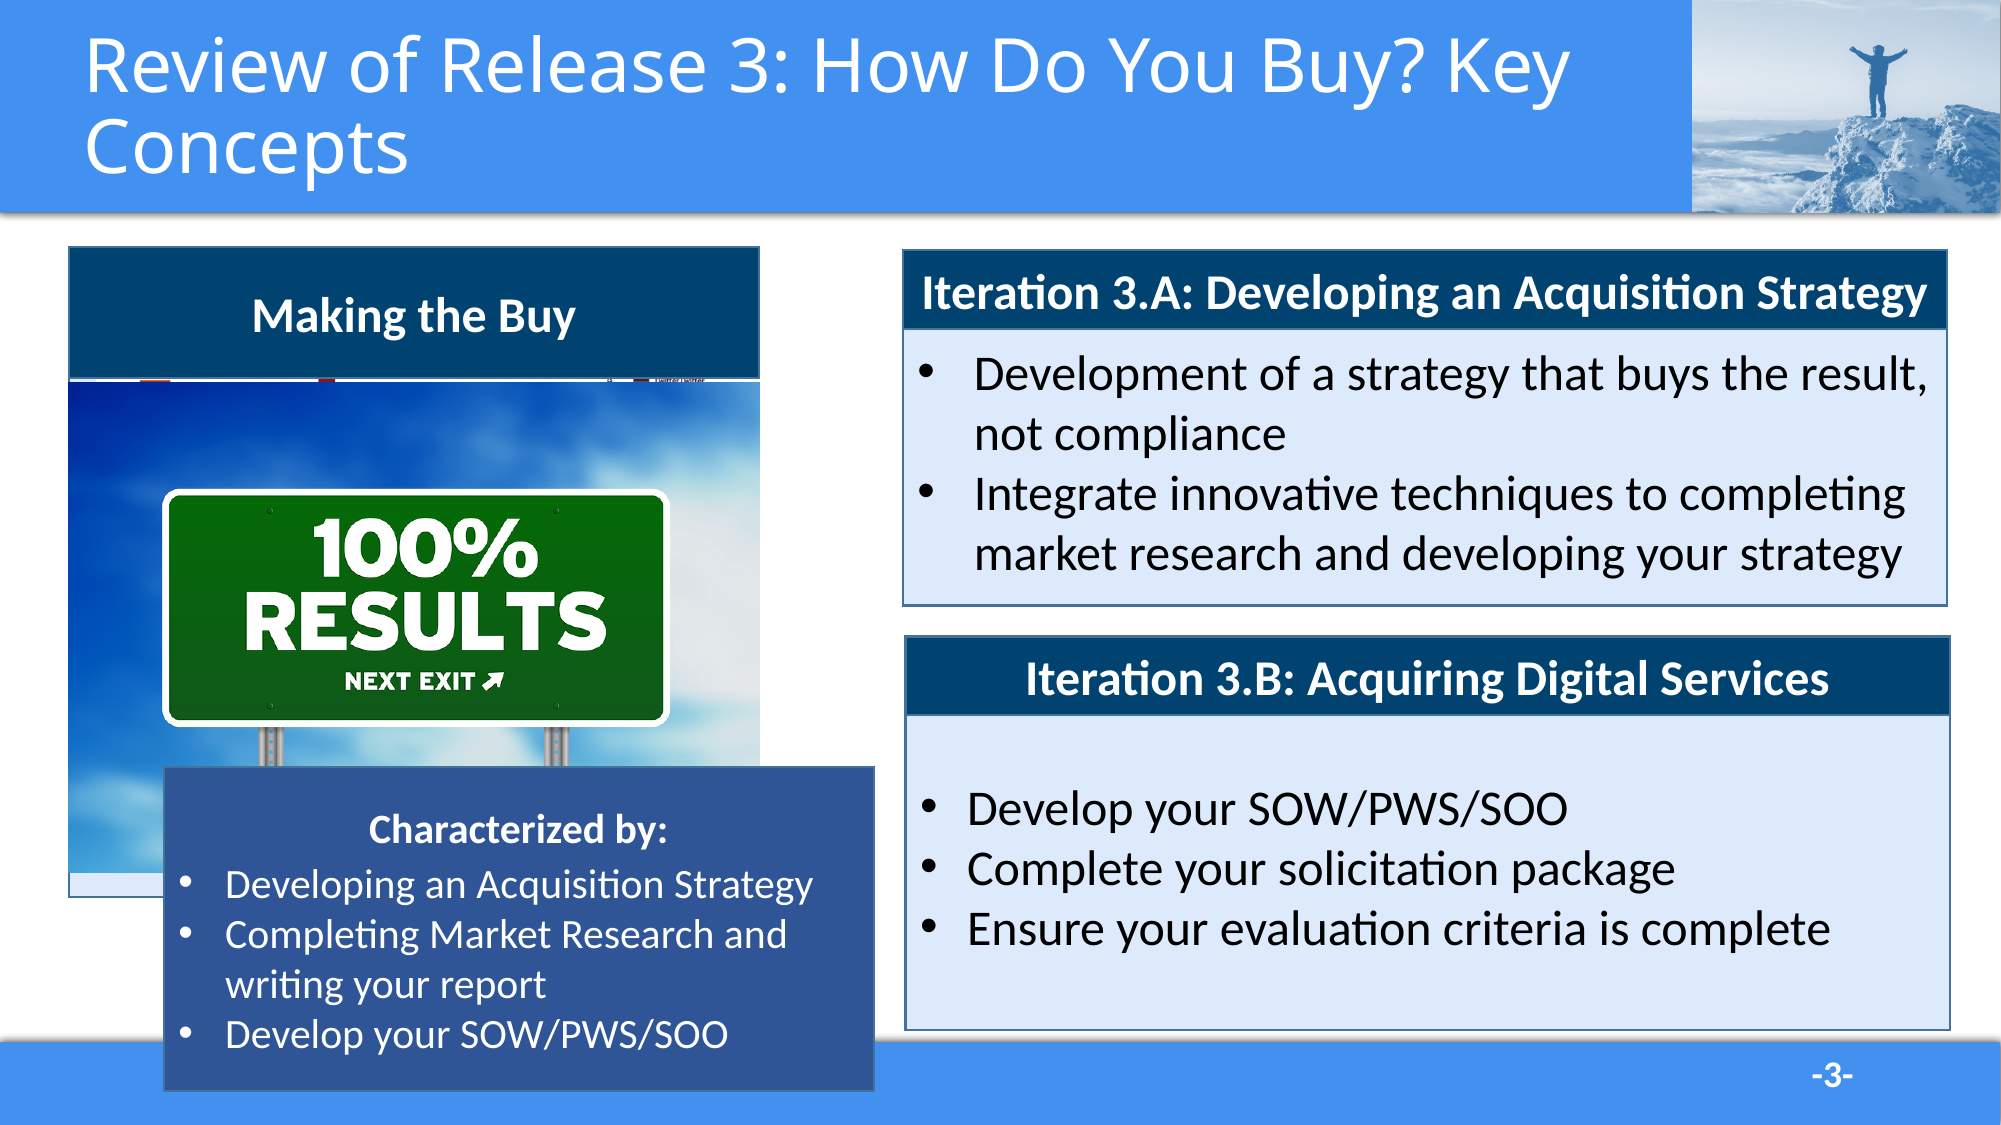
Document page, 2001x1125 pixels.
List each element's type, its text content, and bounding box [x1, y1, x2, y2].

text_box Making the Buy [68, 246, 760, 379]
text_box Iteration 3.B: Acquiring Digital Services [904, 635, 1951, 716]
text_box Characterized by: Developing an Acquisition Strategy Completing Market Research and writing your report Develop your SOW/PWS/SOO [163, 766, 875, 1092]
picture [68, 348, 760, 873]
text_box Development of a strategy that buys the result, not compliance Integrate innovative techniques to completing market research and developing your strategy [902, 330, 1948, 607]
text_box Iteration 3.A: Developing an Acquisition Strategy [902, 249, 1948, 330]
text_box Develop your SOW/PWS/SOO Complete your solicitation package Ensure your evaluation criteria is complete [904, 716, 1951, 1031]
text_box [68, 873, 163, 898]
title Review of Release 3: How Do You Buy? Key Concepts [68, 0, 1932, 218]
